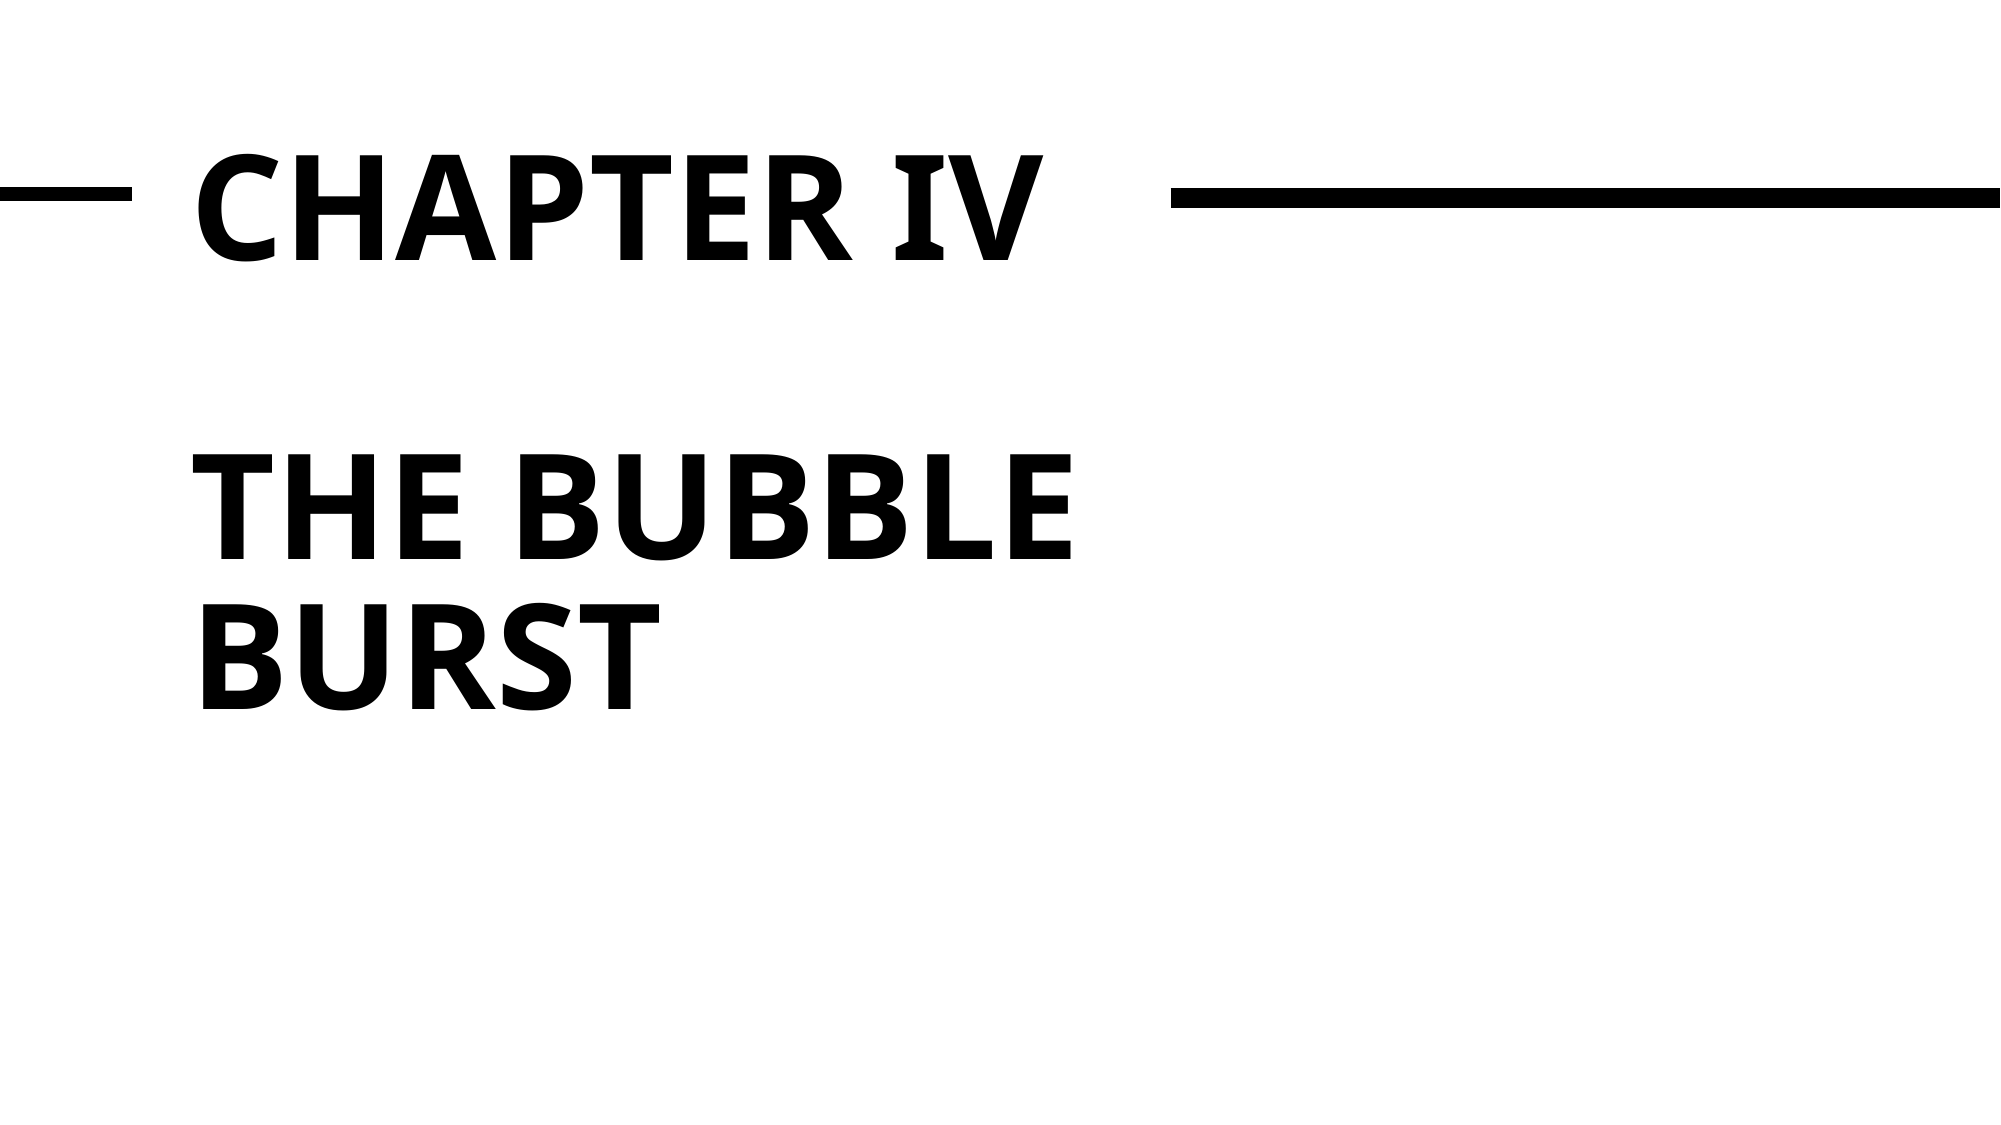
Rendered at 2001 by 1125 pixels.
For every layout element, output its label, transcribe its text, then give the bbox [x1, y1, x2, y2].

title Chapter IV The Bubble Burst [175, 133, 1803, 750]
